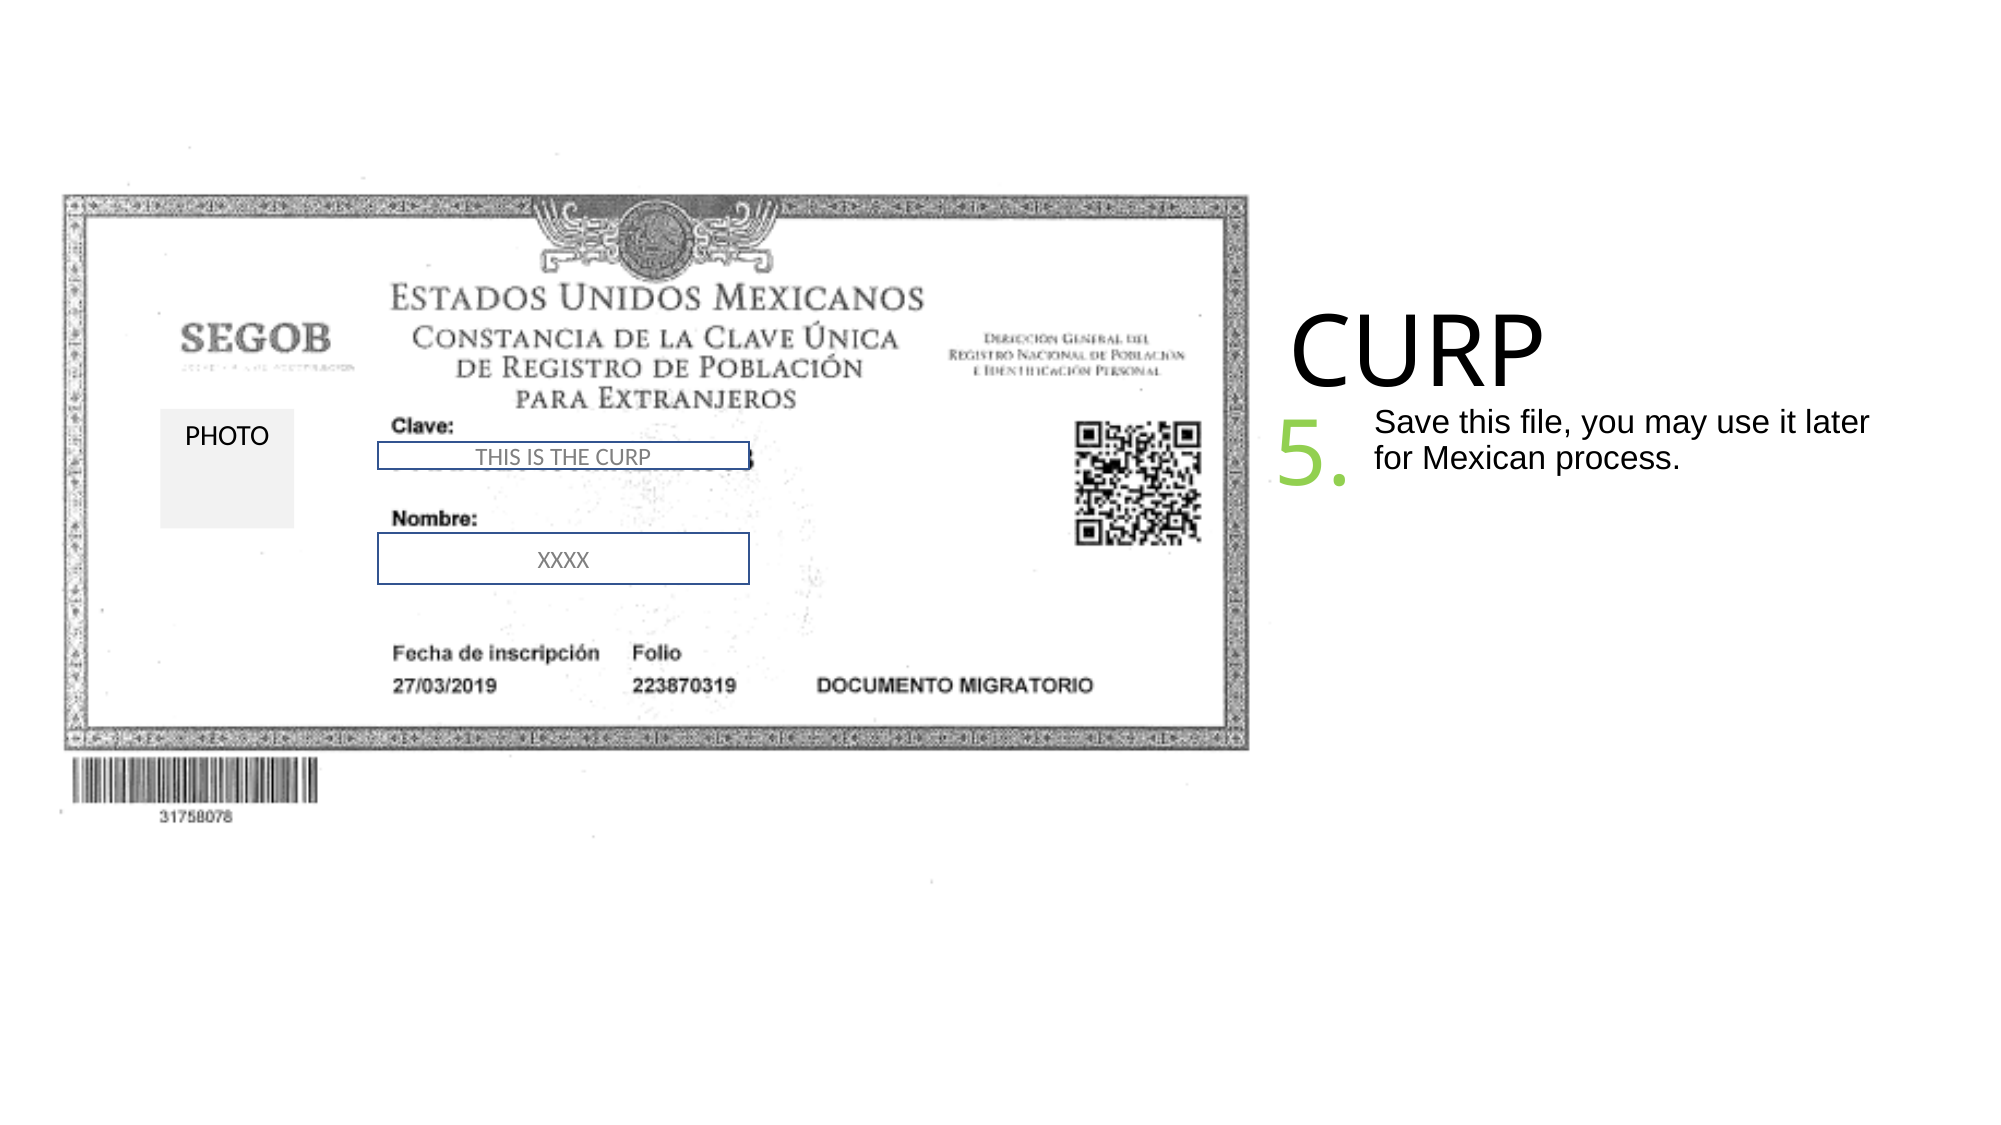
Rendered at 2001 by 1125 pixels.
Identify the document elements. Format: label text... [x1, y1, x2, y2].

list Save this file, you may use it later for Mexican process. [1359, 397, 1908, 796]
picture [56, 134, 1276, 904]
text_box 5. [1276, 386, 1427, 512]
title CURP [1276, 207, 1646, 397]
